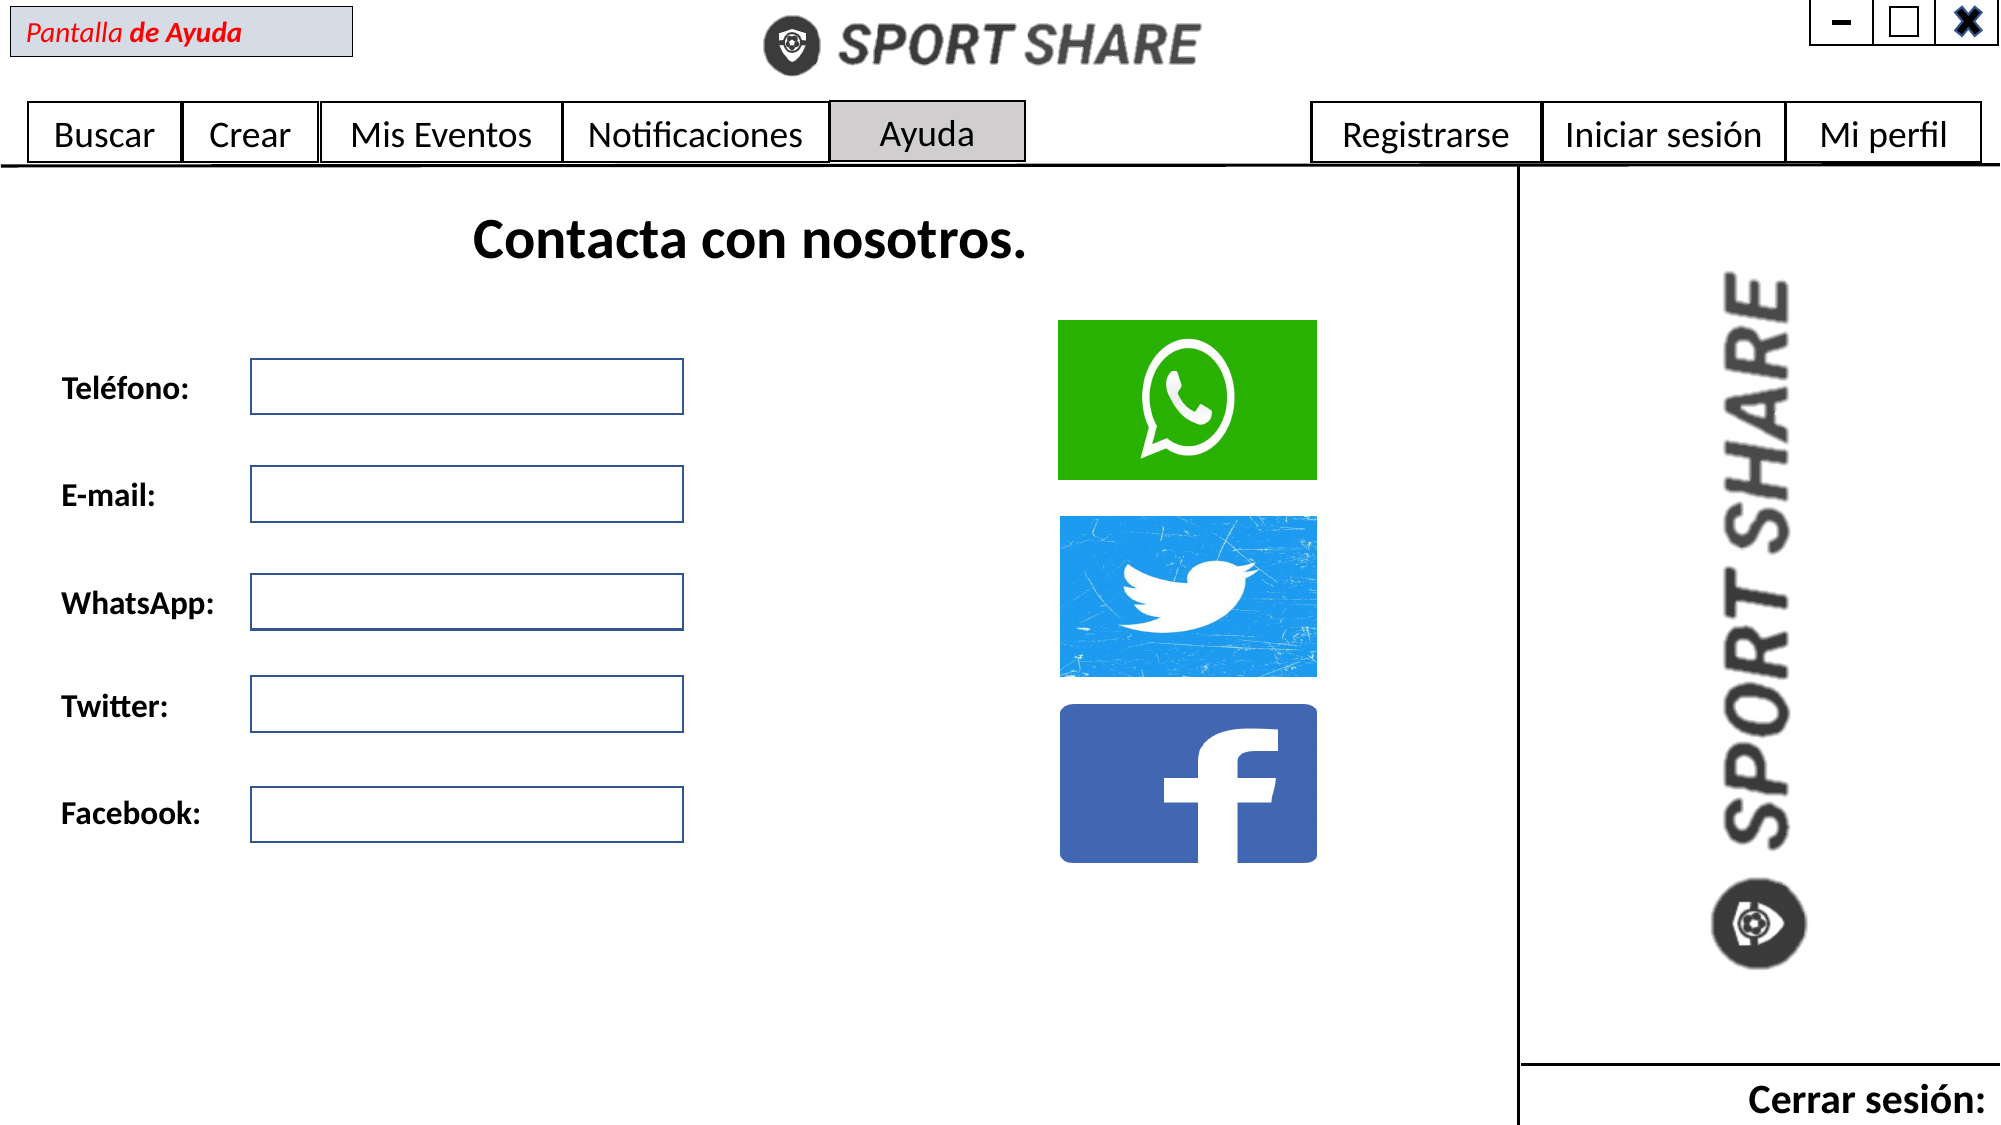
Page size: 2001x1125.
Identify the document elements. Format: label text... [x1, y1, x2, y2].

text_box [1874, 0, 1936, 46]
text_box [250, 573, 684, 631]
text_box [250, 786, 684, 843]
picture [1060, 516, 1317, 677]
picture [1400, 261, 2000, 978]
text_box Teléfono: [46, 358, 226, 414]
text_box Iniciar sesión [1542, 101, 1785, 163]
text_box Buscar [27, 101, 182, 163]
text_box Cerrar sesión: [1689, 1066, 2000, 1125]
text_box [250, 675, 684, 733]
text_box E-mail: [46, 466, 225, 521]
text_box Registrarse [1310, 101, 1542, 163]
text_box [1936, 0, 1999, 46]
picture [1060, 704, 1317, 863]
text_box Mi perfil [1785, 101, 1982, 163]
picture [1058, 320, 1317, 480]
text_box WhatsApp: [46, 573, 234, 629]
text_box [1889, 6, 1919, 37]
text_box [1953, 5, 1983, 38]
text_box [250, 358, 684, 415]
text_box [1809, 0, 1874, 46]
text_box Pantalla de Ayuda [10, 6, 353, 57]
text_box Mis Eventos [320, 101, 561, 163]
text_box Twitter: [46, 676, 234, 732]
text_box [250, 465, 684, 523]
text_box Ayuda [829, 100, 1026, 162]
text_box Contacta con nosotros. [441, 192, 1061, 278]
text_box Crear [182, 101, 319, 163]
text_box Facebook: [46, 783, 234, 839]
picture [757, 14, 1208, 77]
text_box Notificaciones [561, 101, 830, 163]
